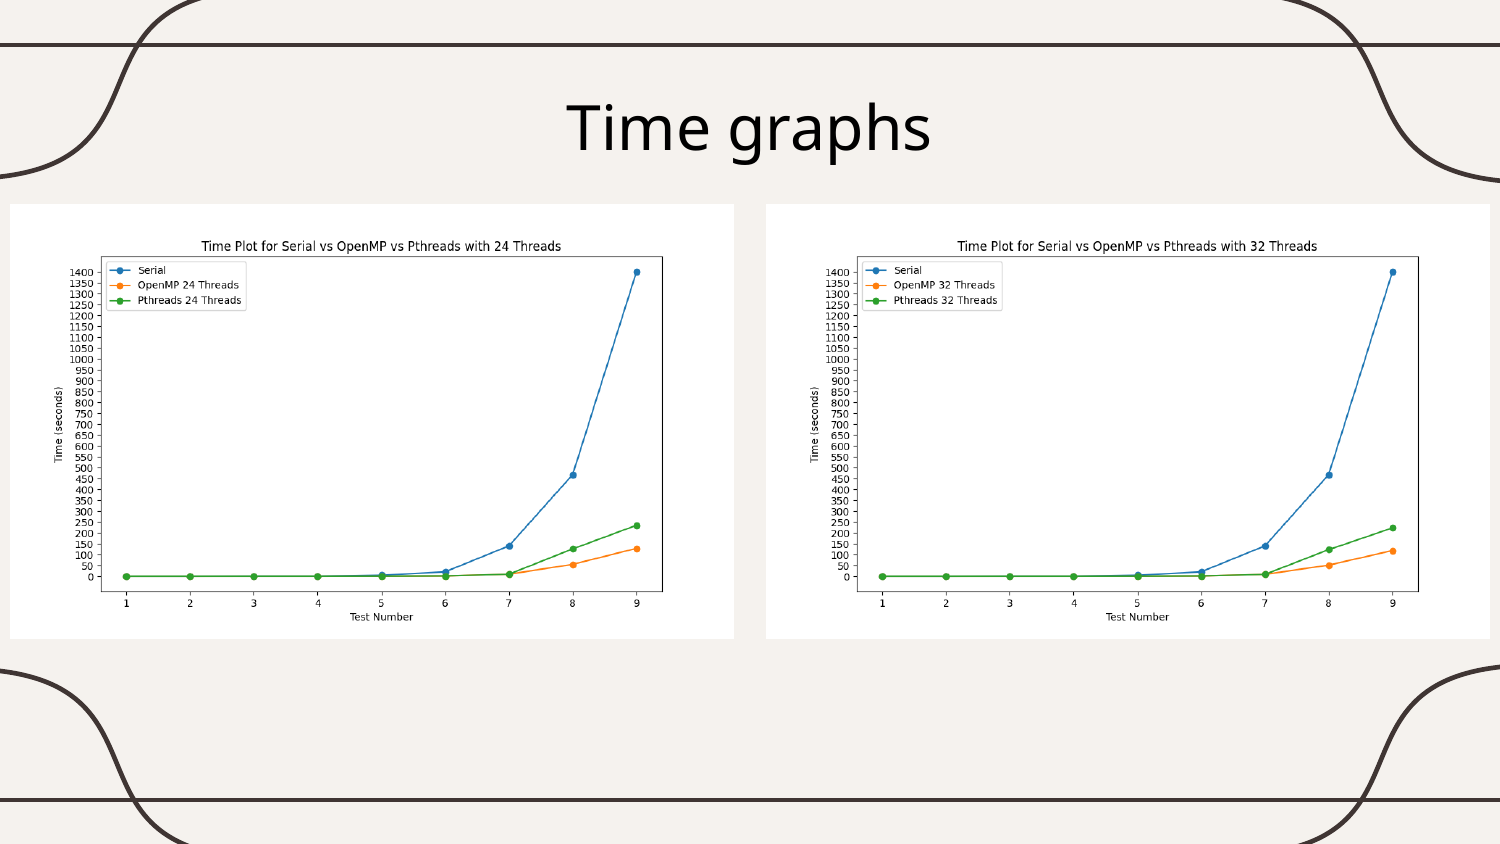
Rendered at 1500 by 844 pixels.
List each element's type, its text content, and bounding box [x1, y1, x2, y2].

picture [10, 204, 735, 640]
picture [765, 204, 1490, 640]
title Time graphs [116, 72, 1383, 167]
